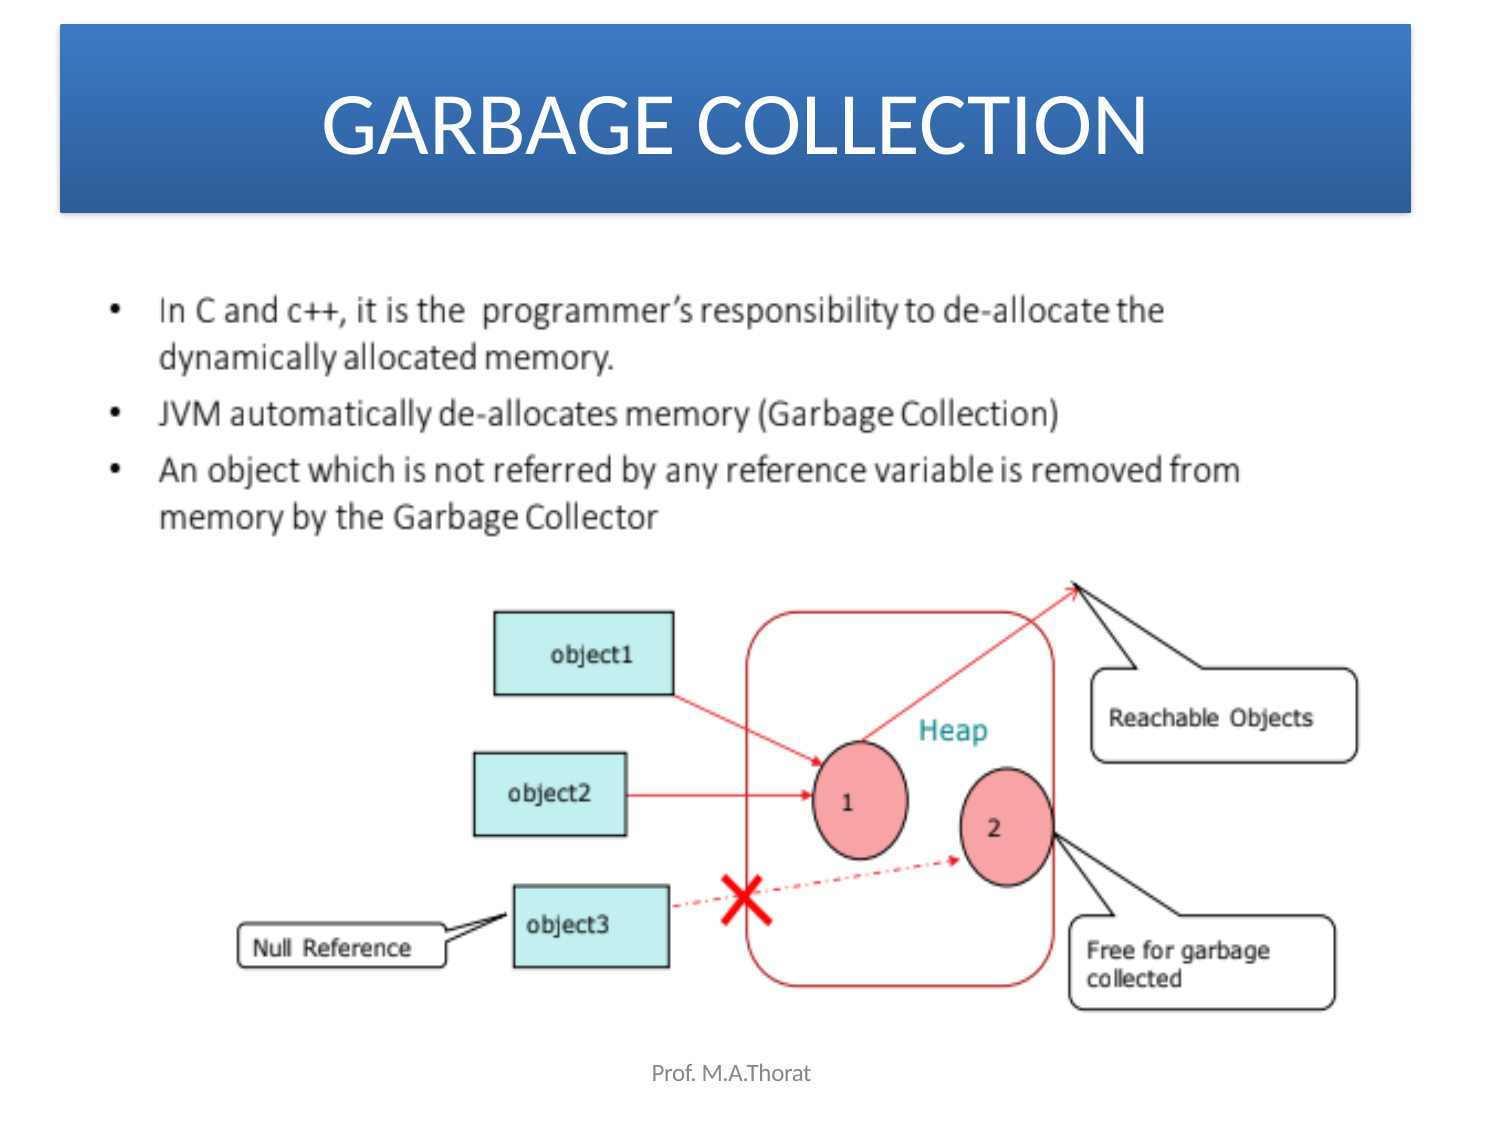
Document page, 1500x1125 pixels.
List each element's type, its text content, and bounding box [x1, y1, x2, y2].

text_box GARBAGE COLLECTION [60, 24, 1411, 213]
picture [76, 262, 1500, 1045]
footer Prof. M.A.Thorat [649, 1060, 851, 1090]
